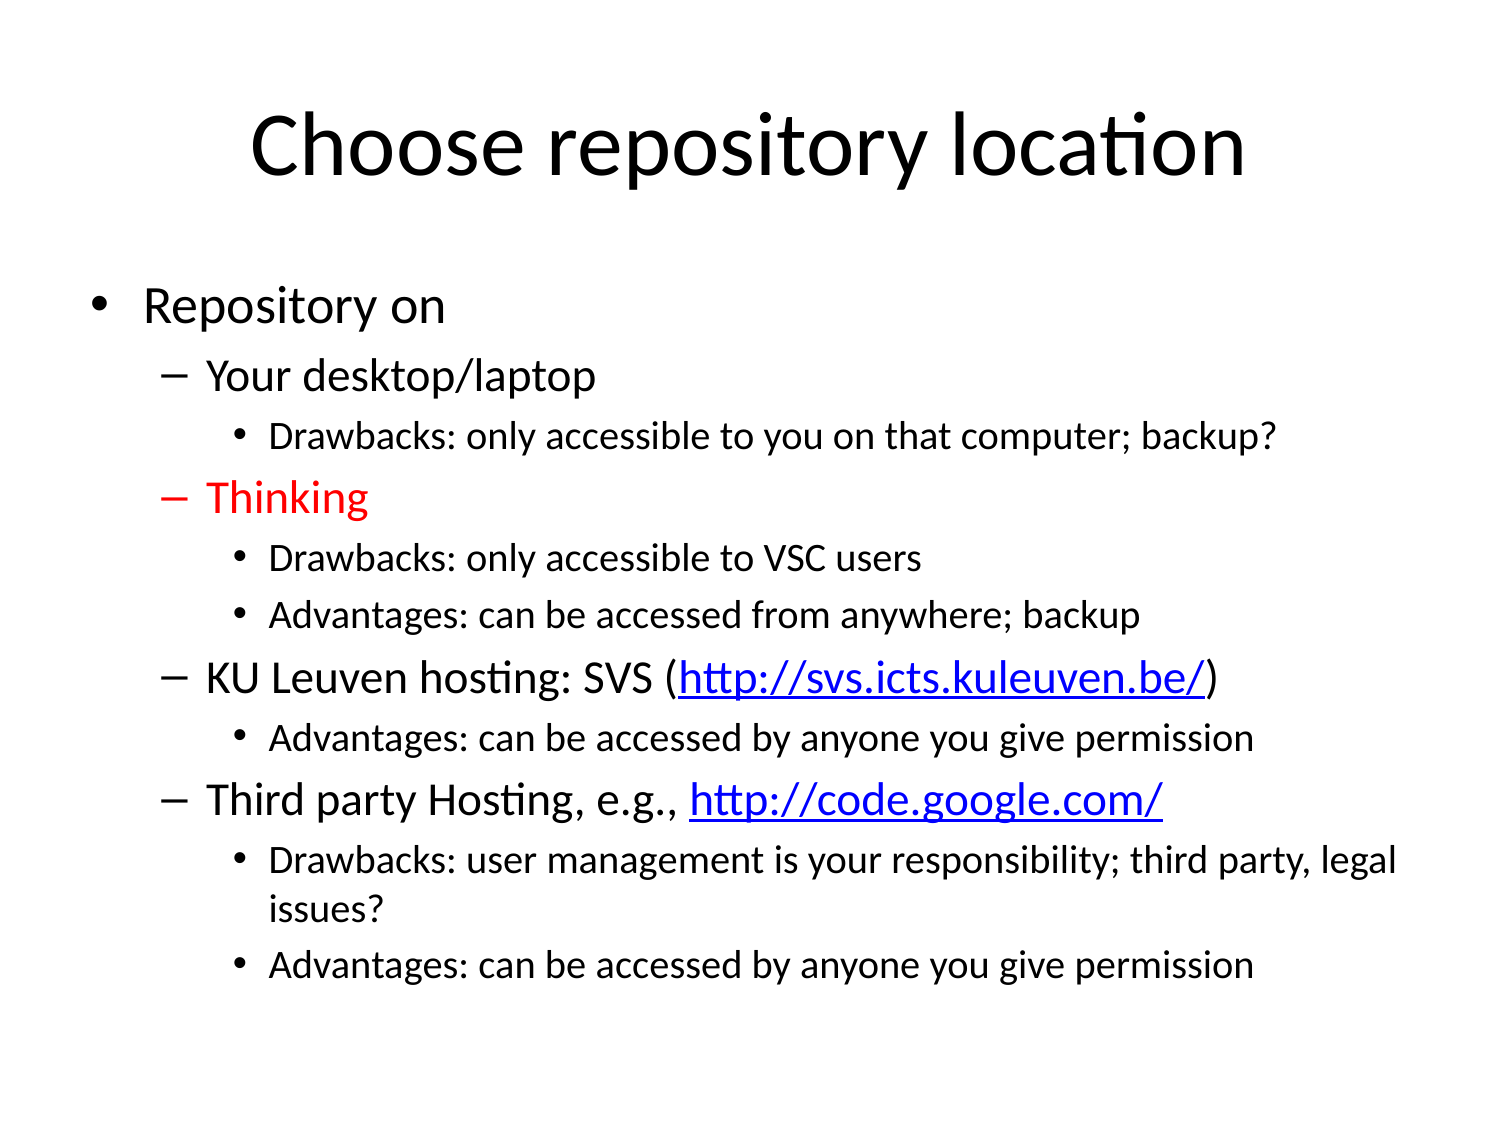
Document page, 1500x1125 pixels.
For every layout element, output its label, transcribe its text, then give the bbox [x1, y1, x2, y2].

list Repository on Your desktop/laptop Drawbacks: only accessible to you on that computer; backup? Thinking Drawbacks: only accessible to VSC users Advantages: can be accessed from anywhere; backup KU Leuven hosting: SVS (http://svs.icts.kuleuven.be/) Advantages: can be accessed by anyone you give permission Third party Hosting, e.g., http://code.google.com/ Drawbacks: user management is your responsibility; third party, legal issues? Advantages: can be accessed by anyone you give permission [75, 262, 1425, 1005]
title Choose repository location [75, 45, 1425, 233]
